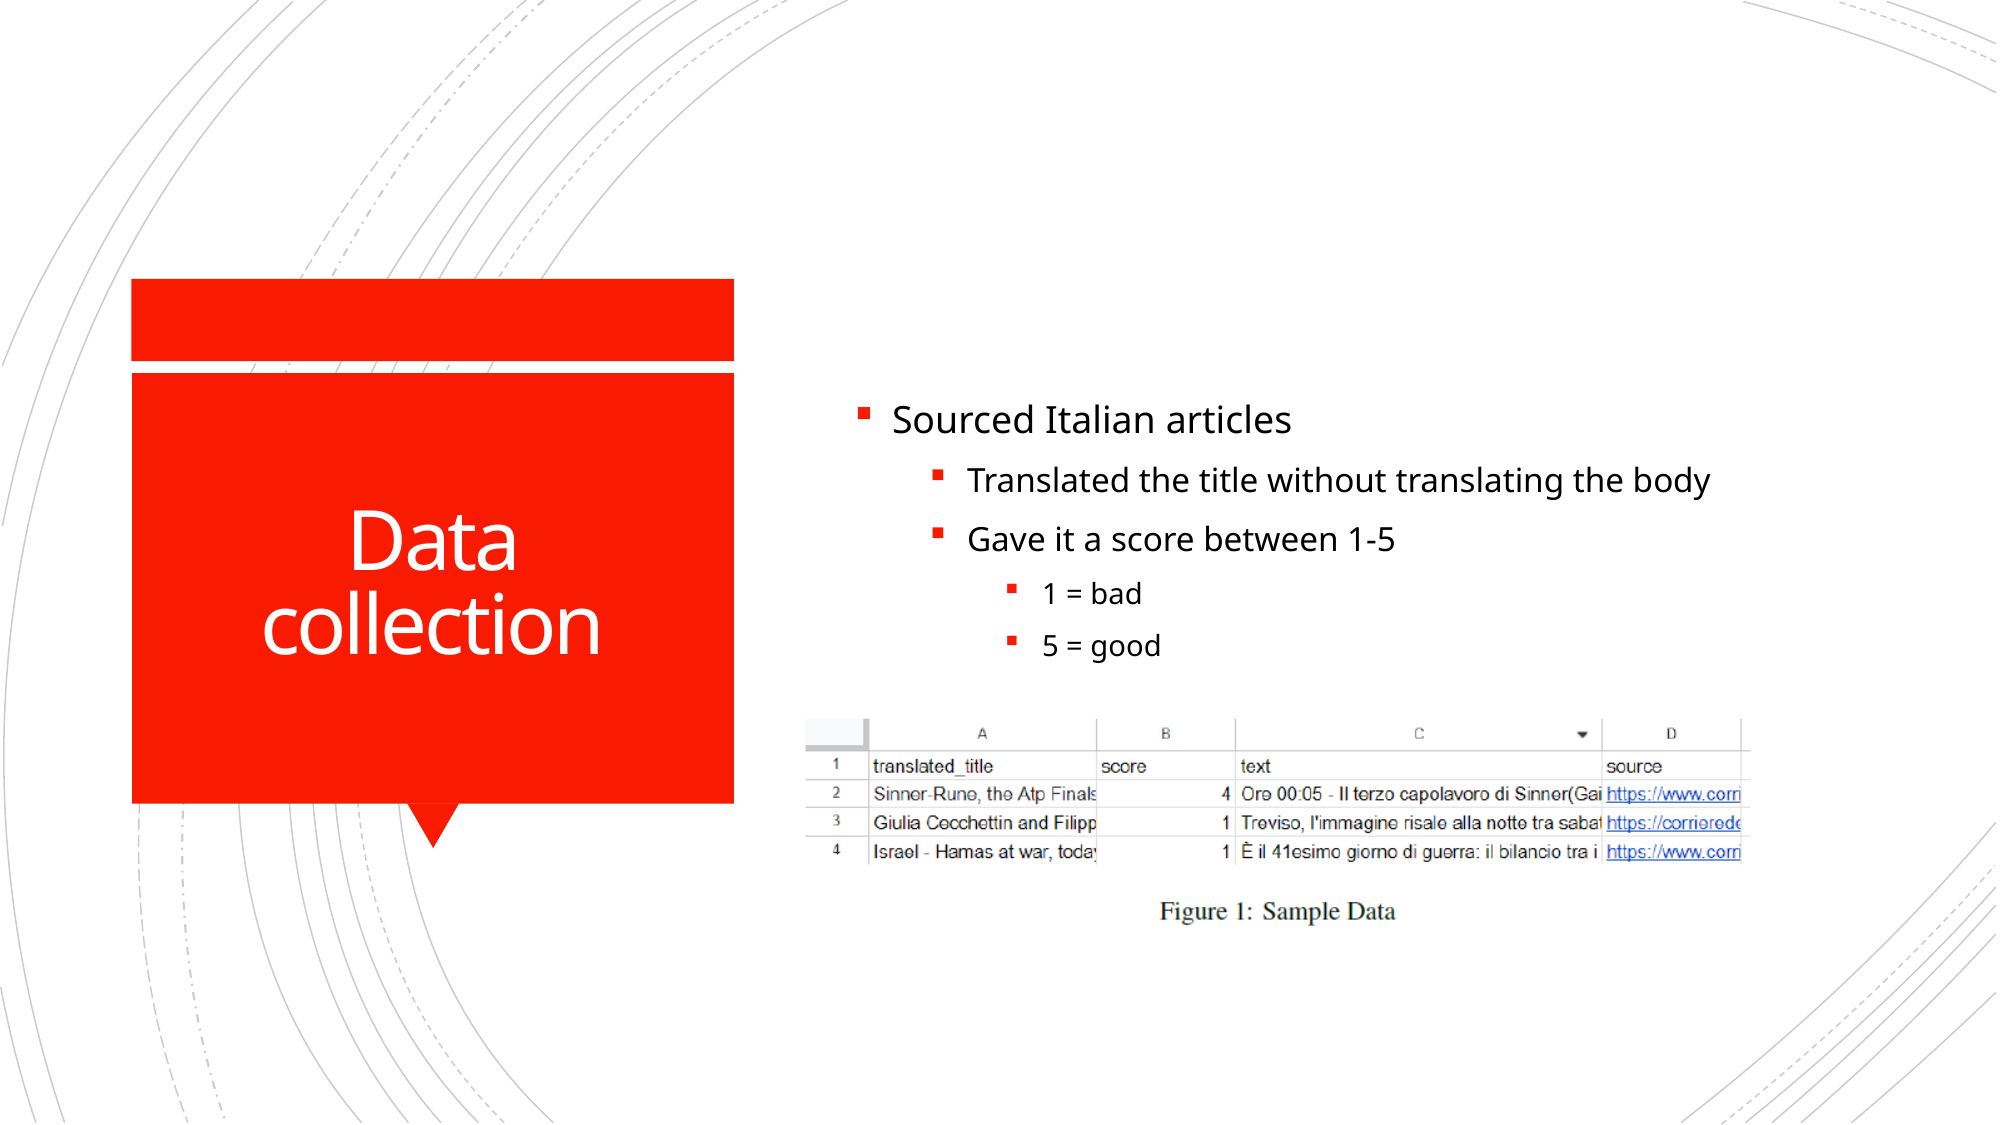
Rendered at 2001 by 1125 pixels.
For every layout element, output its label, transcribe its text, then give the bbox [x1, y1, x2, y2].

list Sourced Italian articles Translated the title without translating the body Gave it a score between 1-5 1 = bad 5 = good [839, 131, 1871, 993]
picture [787, 695, 1773, 965]
title Data collection [145, 385, 720, 789]
